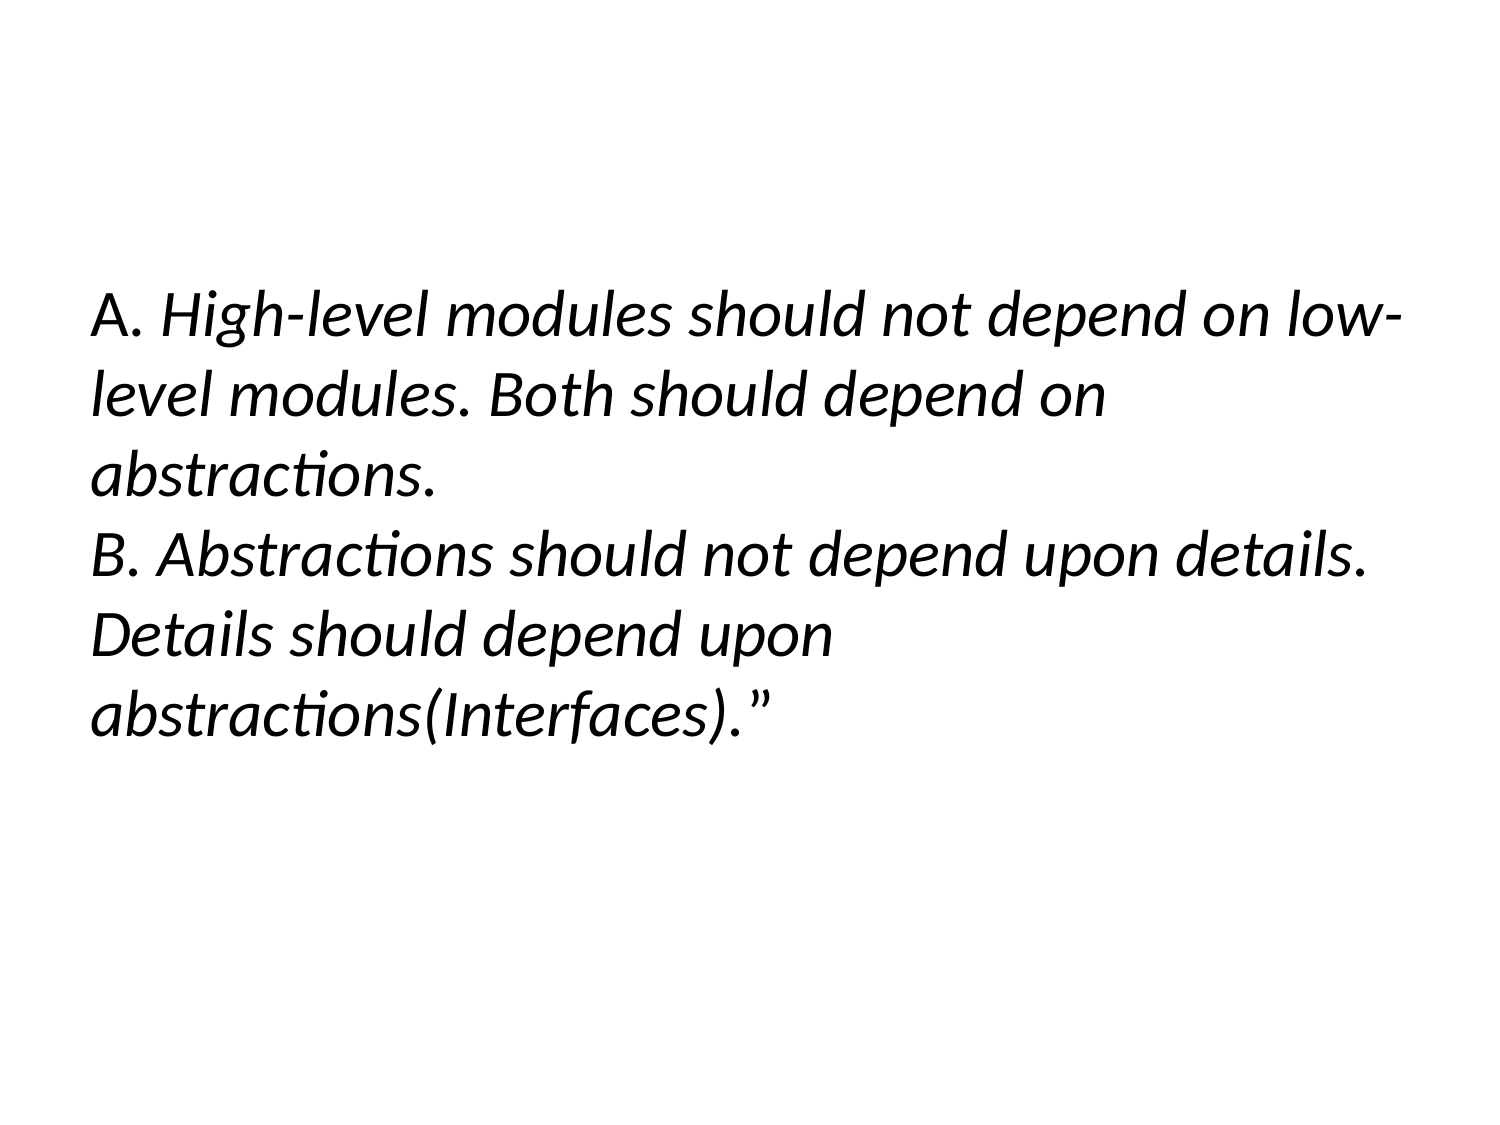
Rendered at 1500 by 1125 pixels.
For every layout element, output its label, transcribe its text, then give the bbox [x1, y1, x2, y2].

list A. High-level modules should not depend on low-level modules. Both should depend on abstractions. B. Abstractions should not depend upon details. Details should depend upon abstractions(Interfaces).” [75, 262, 1425, 1005]
